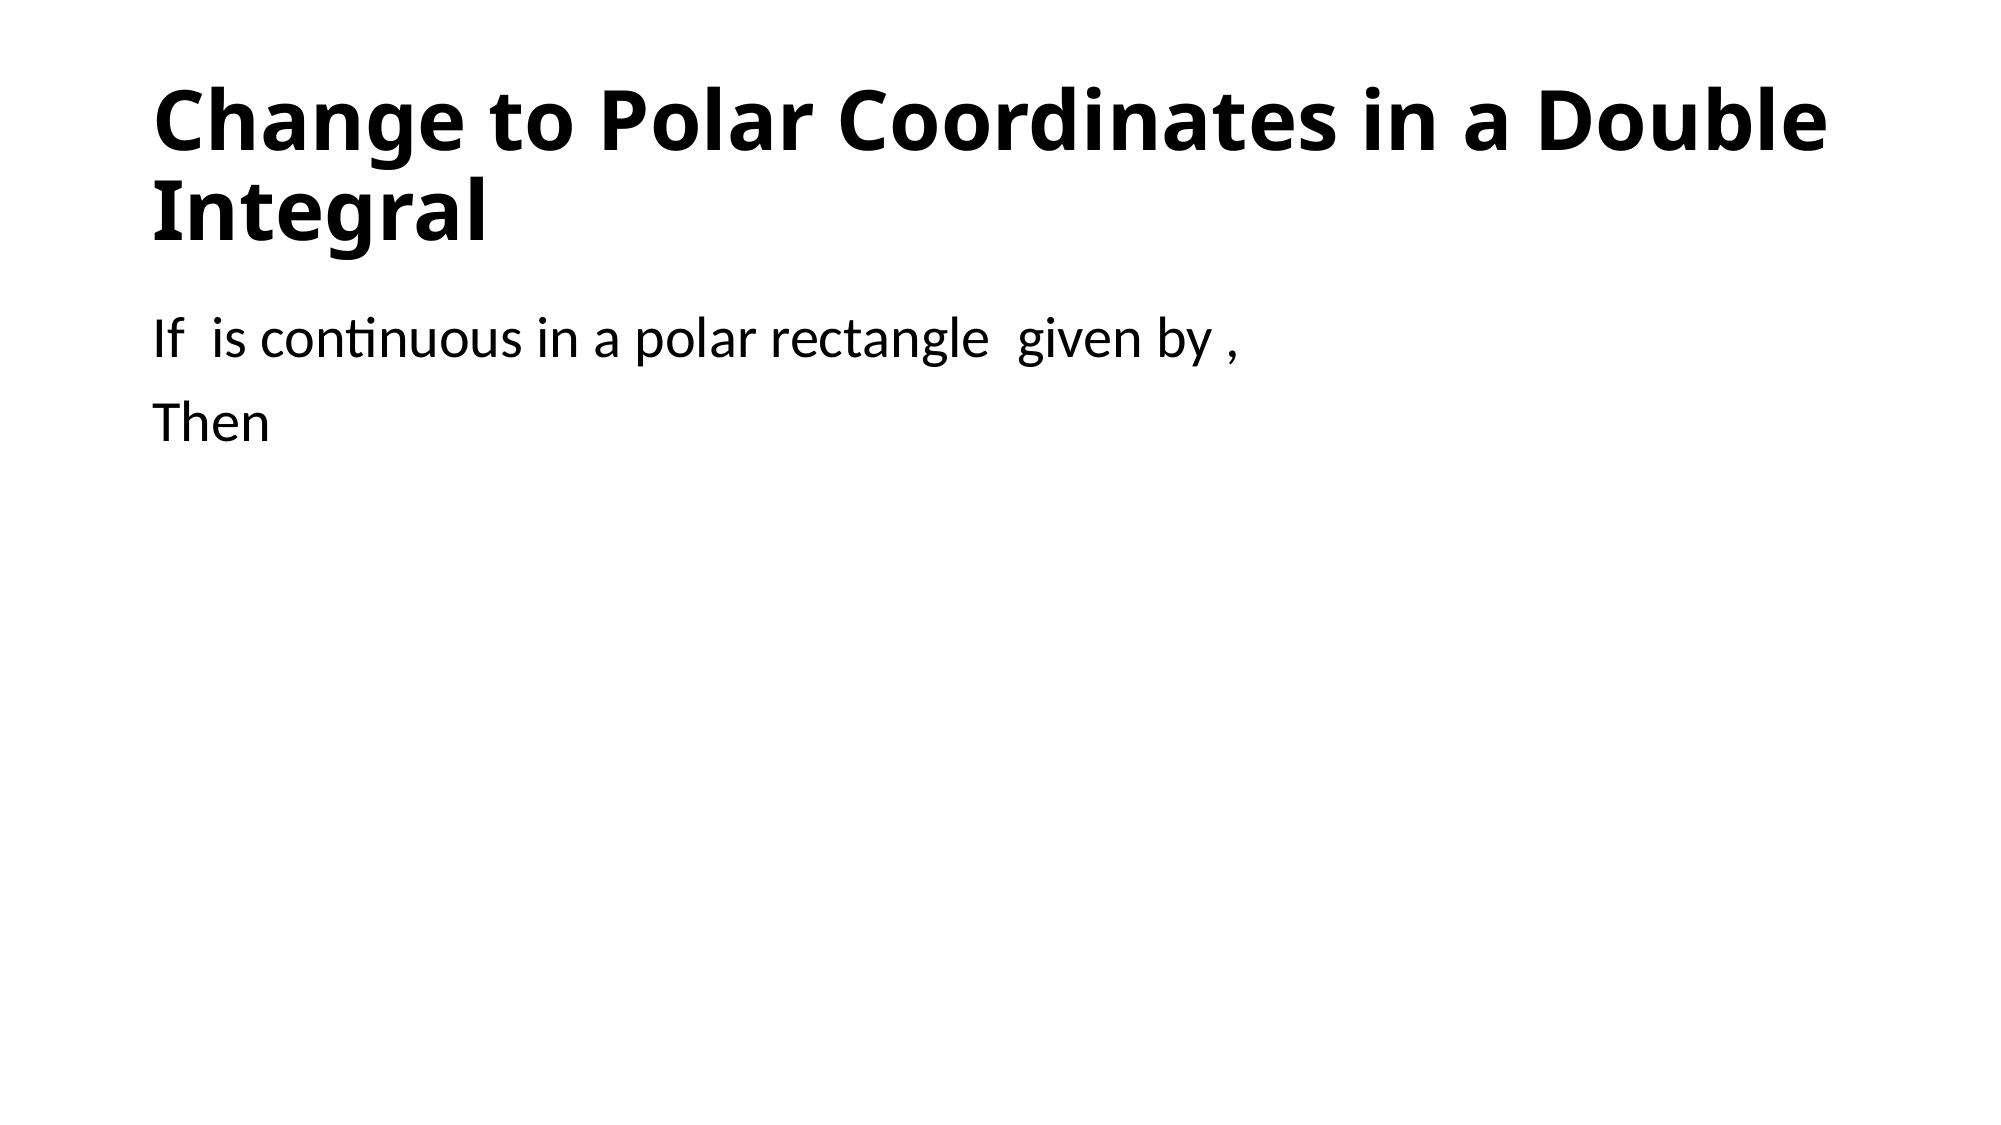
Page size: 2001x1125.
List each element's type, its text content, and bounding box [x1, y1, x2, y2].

title Change to Polar Coordinates in a Double Integral [137, 59, 1863, 278]
